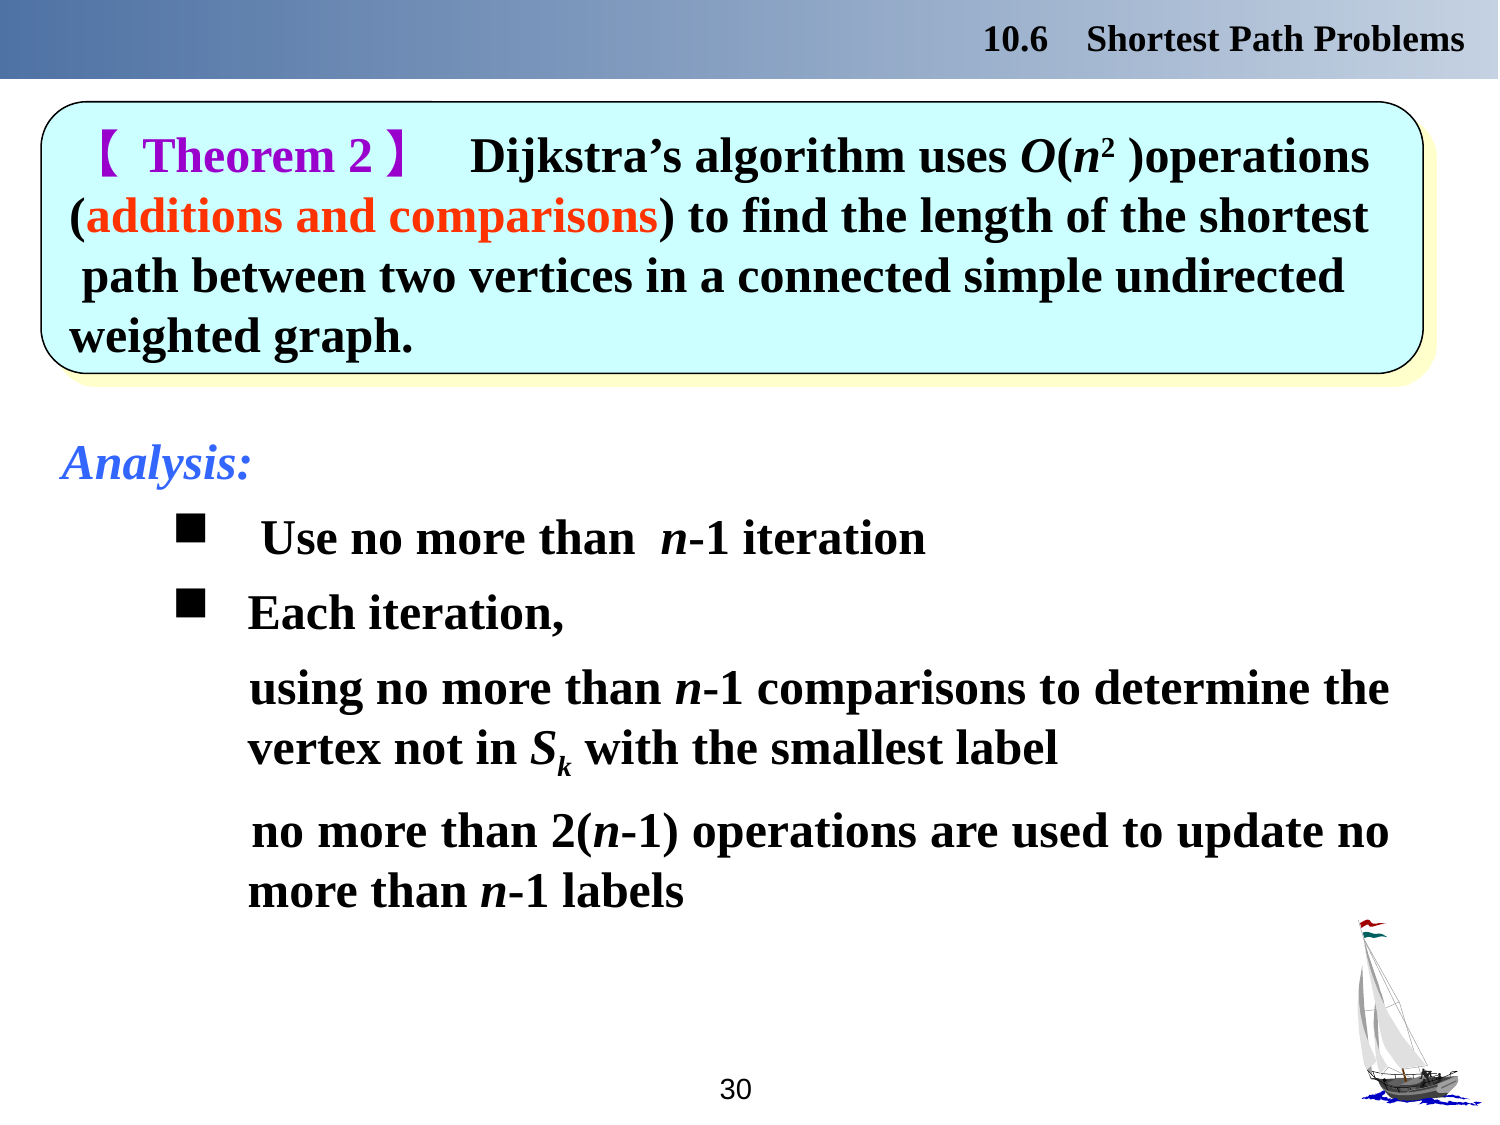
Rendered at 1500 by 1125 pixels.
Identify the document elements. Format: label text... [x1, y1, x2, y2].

text_box Analysis: Use no more than n-1 iteration Each iteration, using no more than n-1 comparisons to determine the vertex not in Sk with the smallest label no more than 2(n-1) operations are used to update no more than n-1 labels [46, 421, 1406, 925]
picture [0, 0, 1500, 79]
text_box 【 Theorem 2】 Dijkstra’s algorithm uses O(n2 )operations (additions and comparisons) to find the length of the shortest path between two vertices in a connected simple undirected weighted graph. [41, 101, 1424, 374]
text_box 10.6 Shortest Path Problems [597, 6, 1490, 66]
slide_number 30 [666, 1049, 768, 1125]
